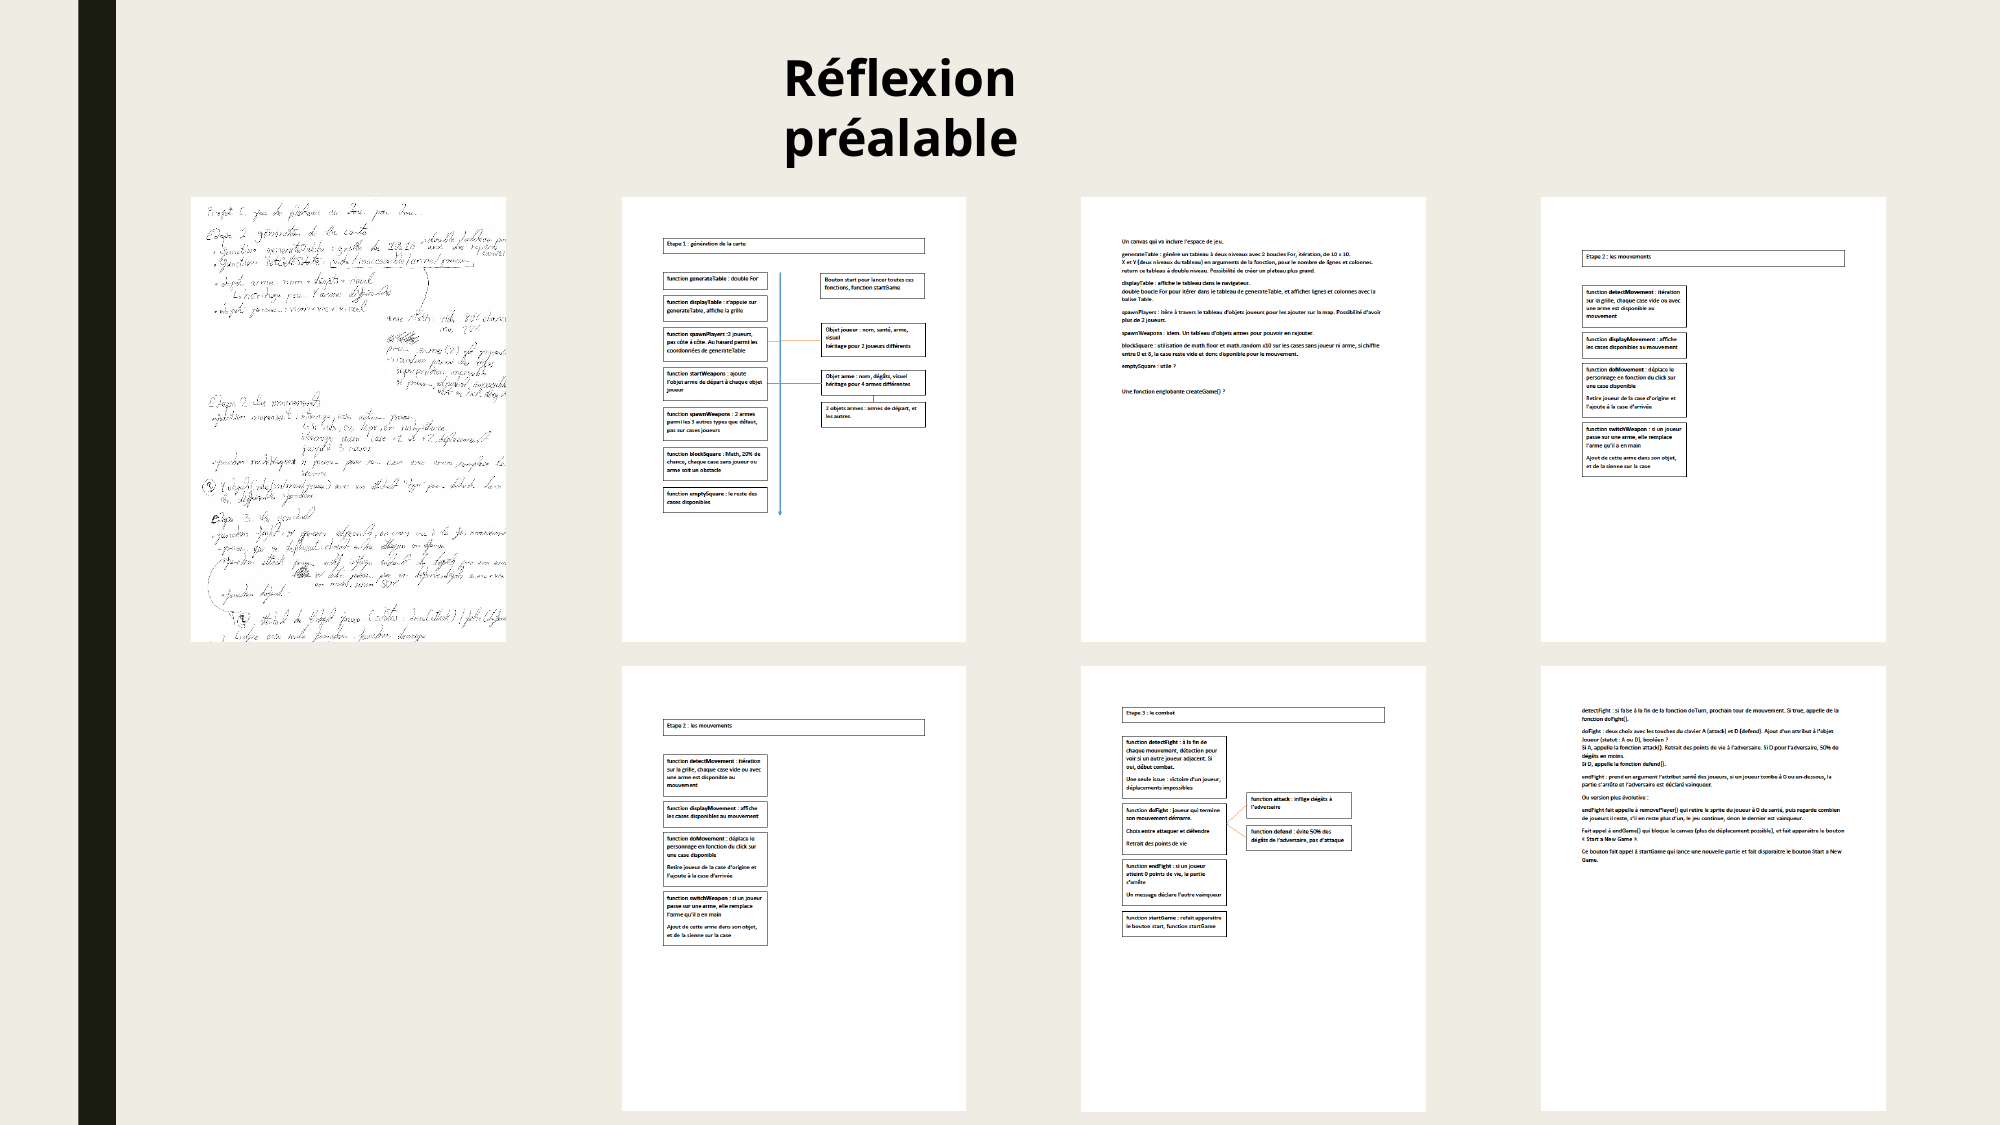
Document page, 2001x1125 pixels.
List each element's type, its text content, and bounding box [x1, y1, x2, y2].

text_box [621, 197, 966, 642]
picture [191, 197, 506, 642]
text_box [1541, 197, 1886, 642]
text_box Réflexion préalable [768, 38, 1232, 174]
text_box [621, 666, 966, 1111]
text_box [1081, 666, 1426, 1112]
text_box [1541, 666, 1886, 1111]
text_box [1081, 197, 1426, 642]
